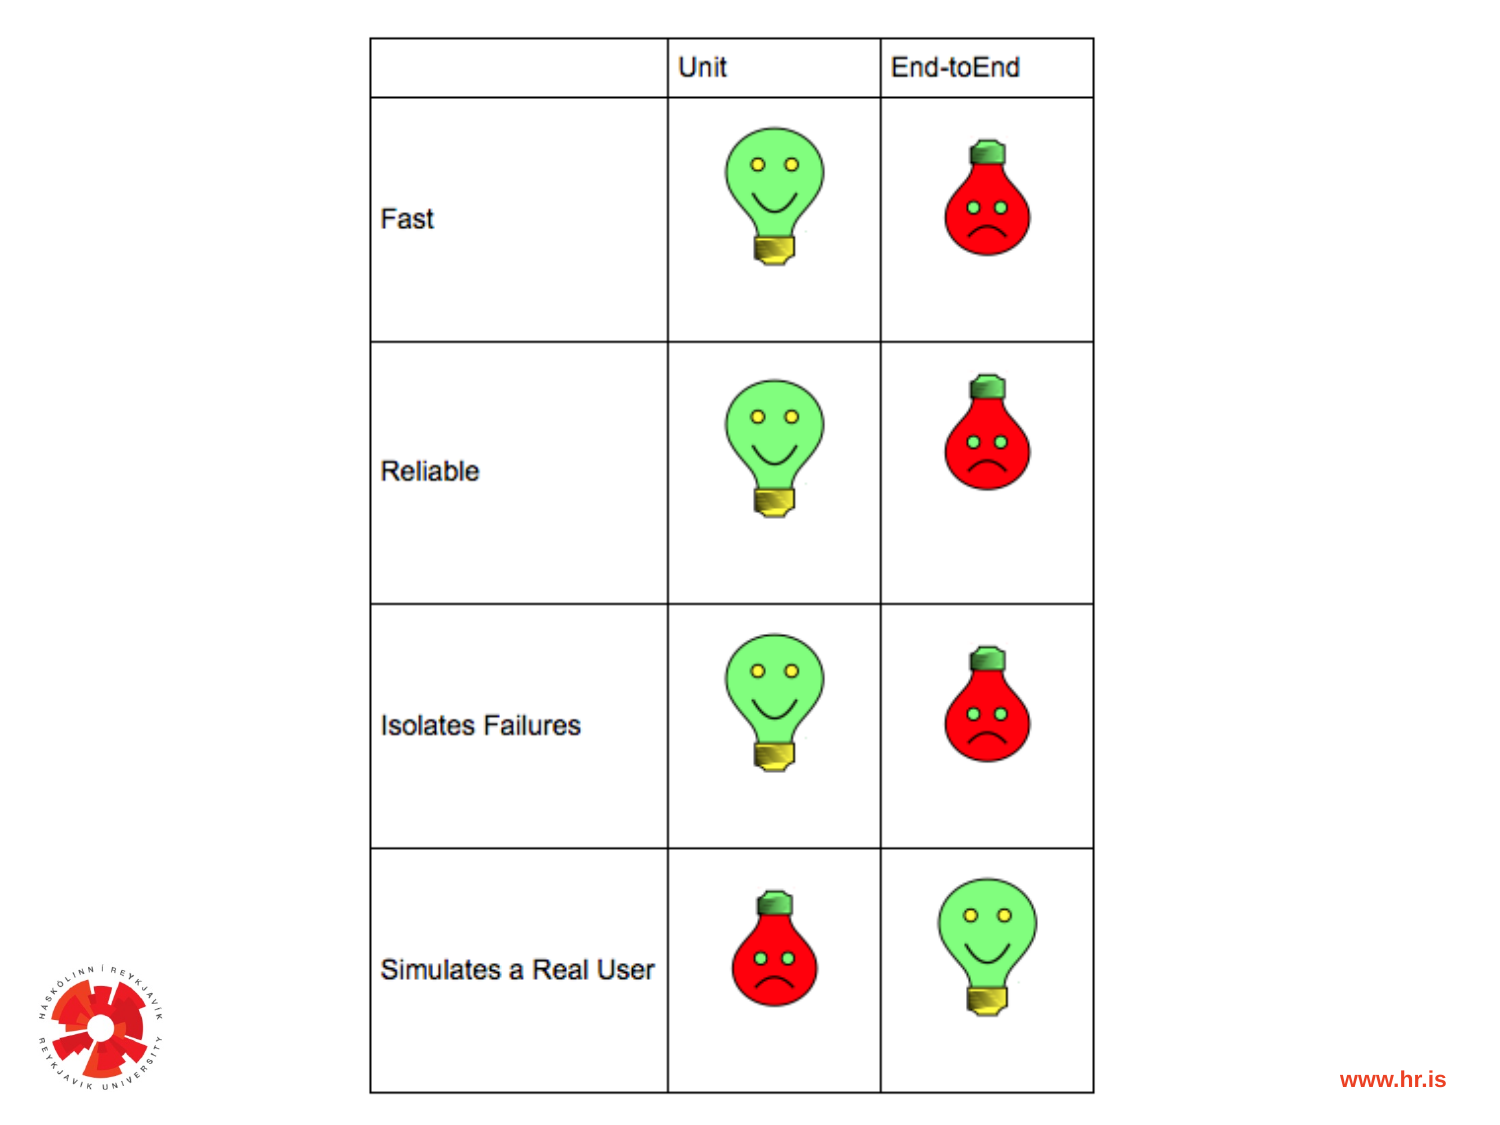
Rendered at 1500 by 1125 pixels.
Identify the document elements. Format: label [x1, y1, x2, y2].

picture [37, 962, 164, 1092]
picture [366, 30, 1100, 1106]
